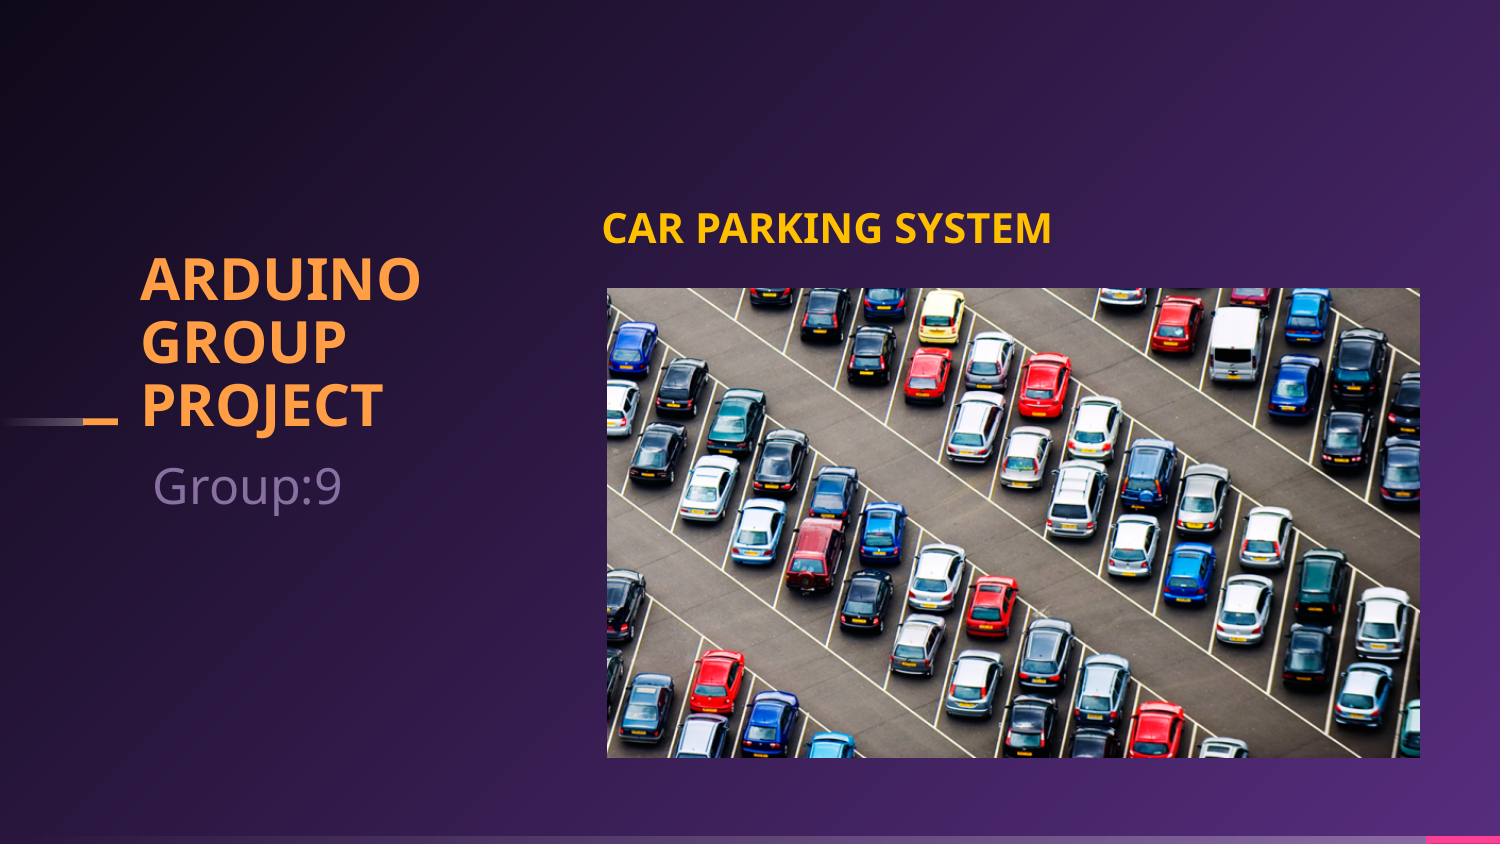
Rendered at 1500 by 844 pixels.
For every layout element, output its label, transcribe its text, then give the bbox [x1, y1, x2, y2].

picture [606, 288, 1420, 759]
title ARDUINO GROUP PROJECT [140, 249, 979, 440]
text_box CAR PARKING SYSTEM [586, 194, 1278, 260]
subtitle Group:9 [140, 445, 601, 516]
